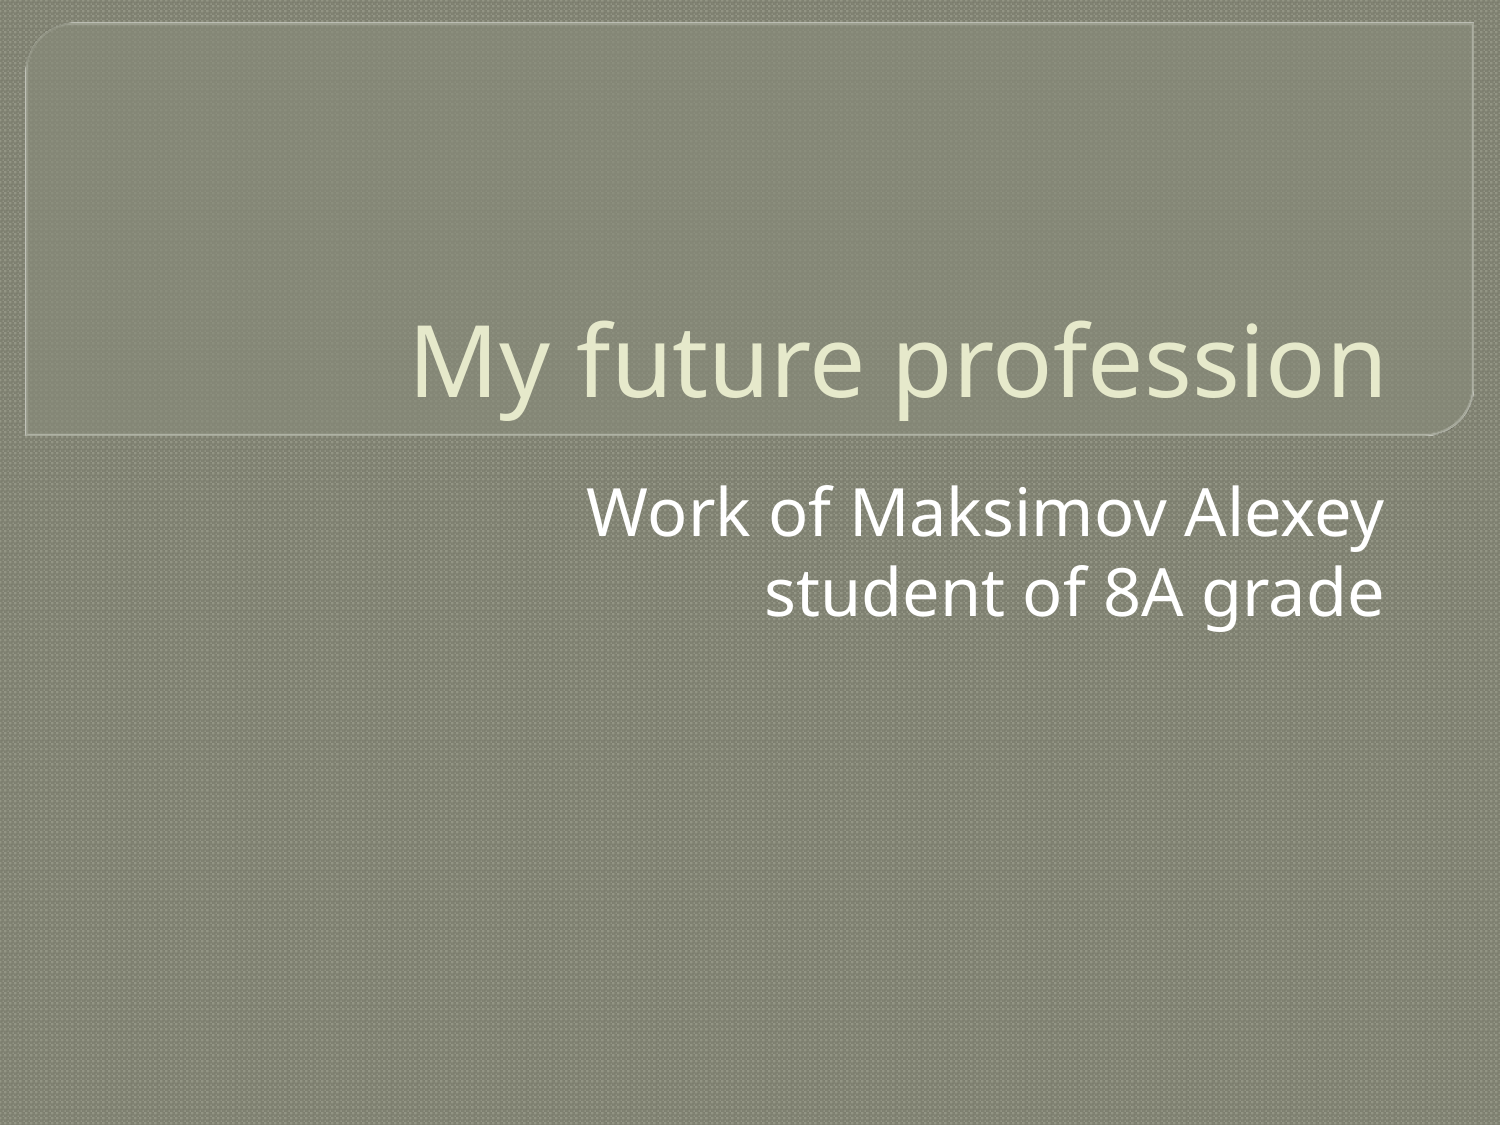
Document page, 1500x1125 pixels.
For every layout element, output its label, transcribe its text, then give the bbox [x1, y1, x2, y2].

title My future profession [76, 62, 1427, 425]
subtitle Work of Maksimov Alexey student of 8A grade [350, 462, 1427, 750]
